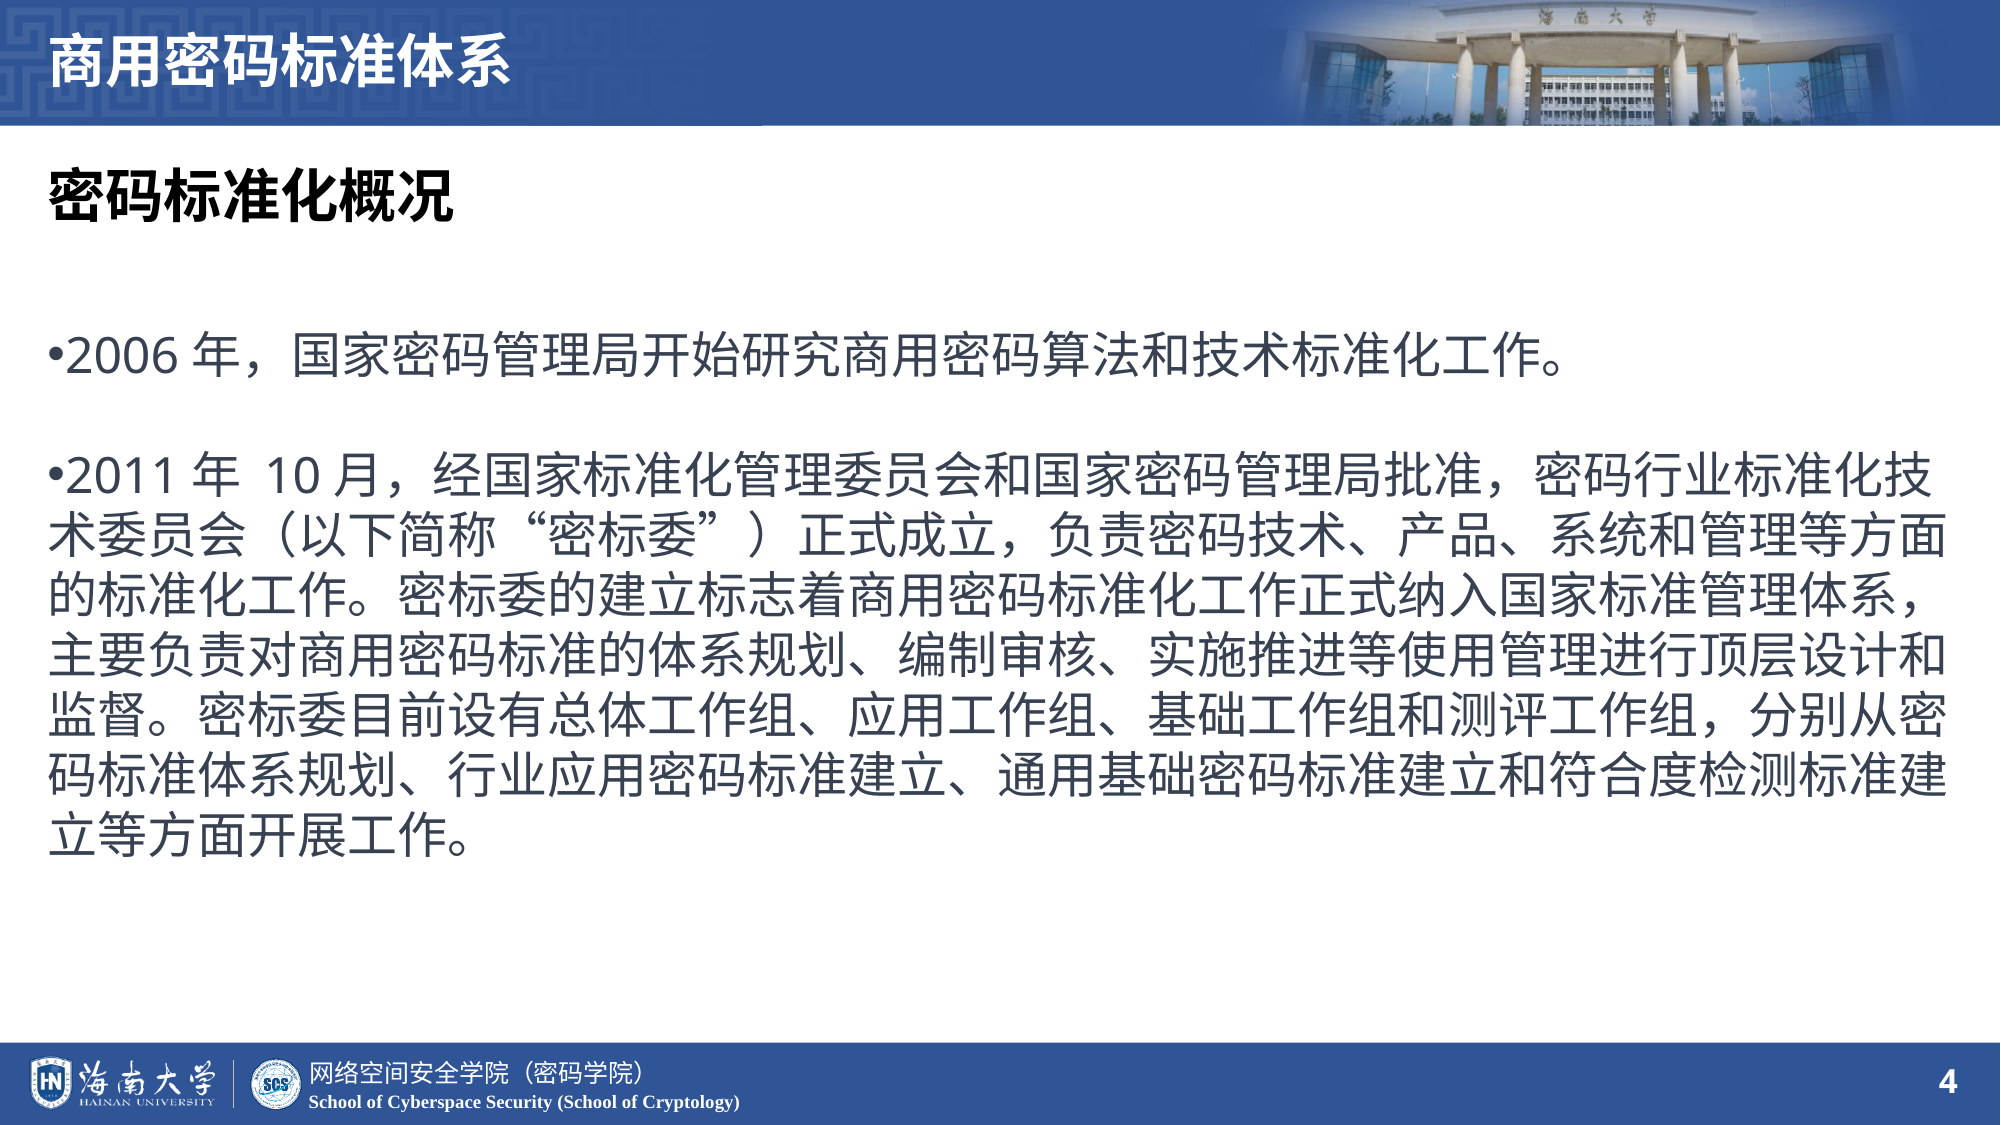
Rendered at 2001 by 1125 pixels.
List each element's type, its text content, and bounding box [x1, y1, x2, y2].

list 2006年，国家密码管理局开始研究商用密码算法和技术标准化工作。 2011年 10月，经国家标准化管理委员会和国家密码管理局批准，密码行业标准化技术委员会（以下简称“密标委”）正式成立，负责密码技术、产品、系统和管理等方面的标准化工作。密标委的建立标志着商用密码标准化工作正式纳入国家标准管理体系，主要负责对商用密码标准的体系规划、编制审核、实施推进等使用管理进行顶层设计和监督。密标委目前设有总体工作组、应用工作组、基础工作组和测评工作组，分别从密码标准体系规划、行业应用密码标准建立、通用基础密码标准建立和符合度检测标准建立等方面开展工作。 [32, 255, 1968, 997]
list 密码标准化概况 [32, 151, 1968, 245]
picture [245, 1053, 306, 1114]
picture [1190, 0, 2000, 126]
slide_number 4 [1522, 1053, 1973, 1114]
picture [27, 1054, 219, 1113]
list 商用密码标准体系 [32, 17, 1297, 109]
